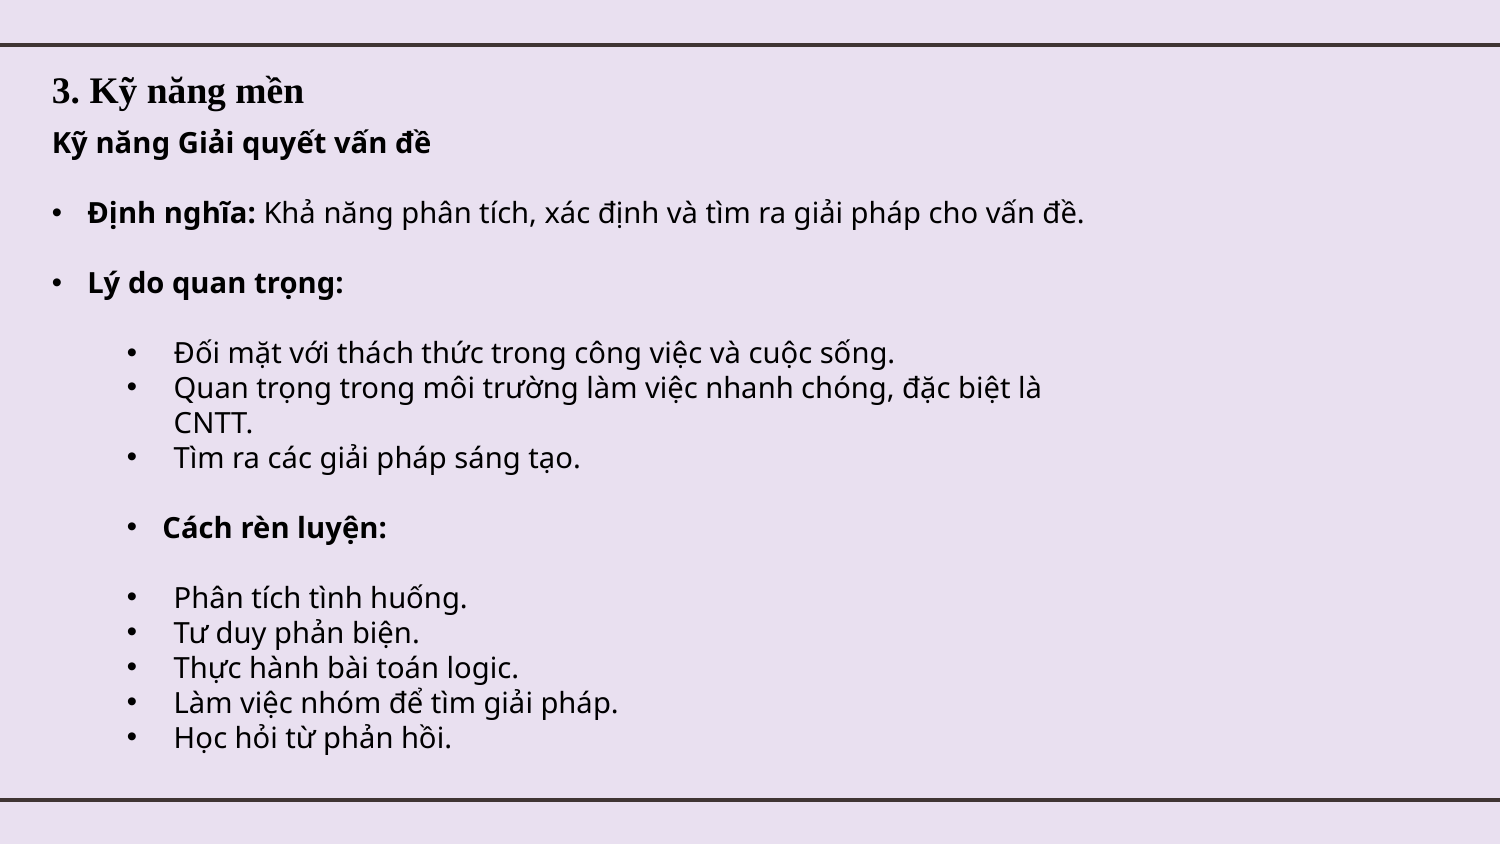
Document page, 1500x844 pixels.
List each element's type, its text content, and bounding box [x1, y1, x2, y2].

text_box Kỹ năng Giải quyết vấn đề Định nghĩa: Khả năng phân tích, xác định và tìm ra giải pháp cho vấn đề. Lý do quan trọng: Đối mặt với thách thức trong công việc và cuộc sống. Quan trọng trong môi trường làm việc nhanh chóng, đặc biệt là CNTT. Tìm ra các giải pháp sáng tạo. Cách rèn luyện: Phân tích tình huống. Tư duy phản biện. Thực hành bài toán logic. Làm việc nhóm để tìm giải pháp. Học hỏi từ phản hồi. [37, 117, 1140, 762]
text_box 3. Kỹ năng mền [36, 51, 487, 118]
